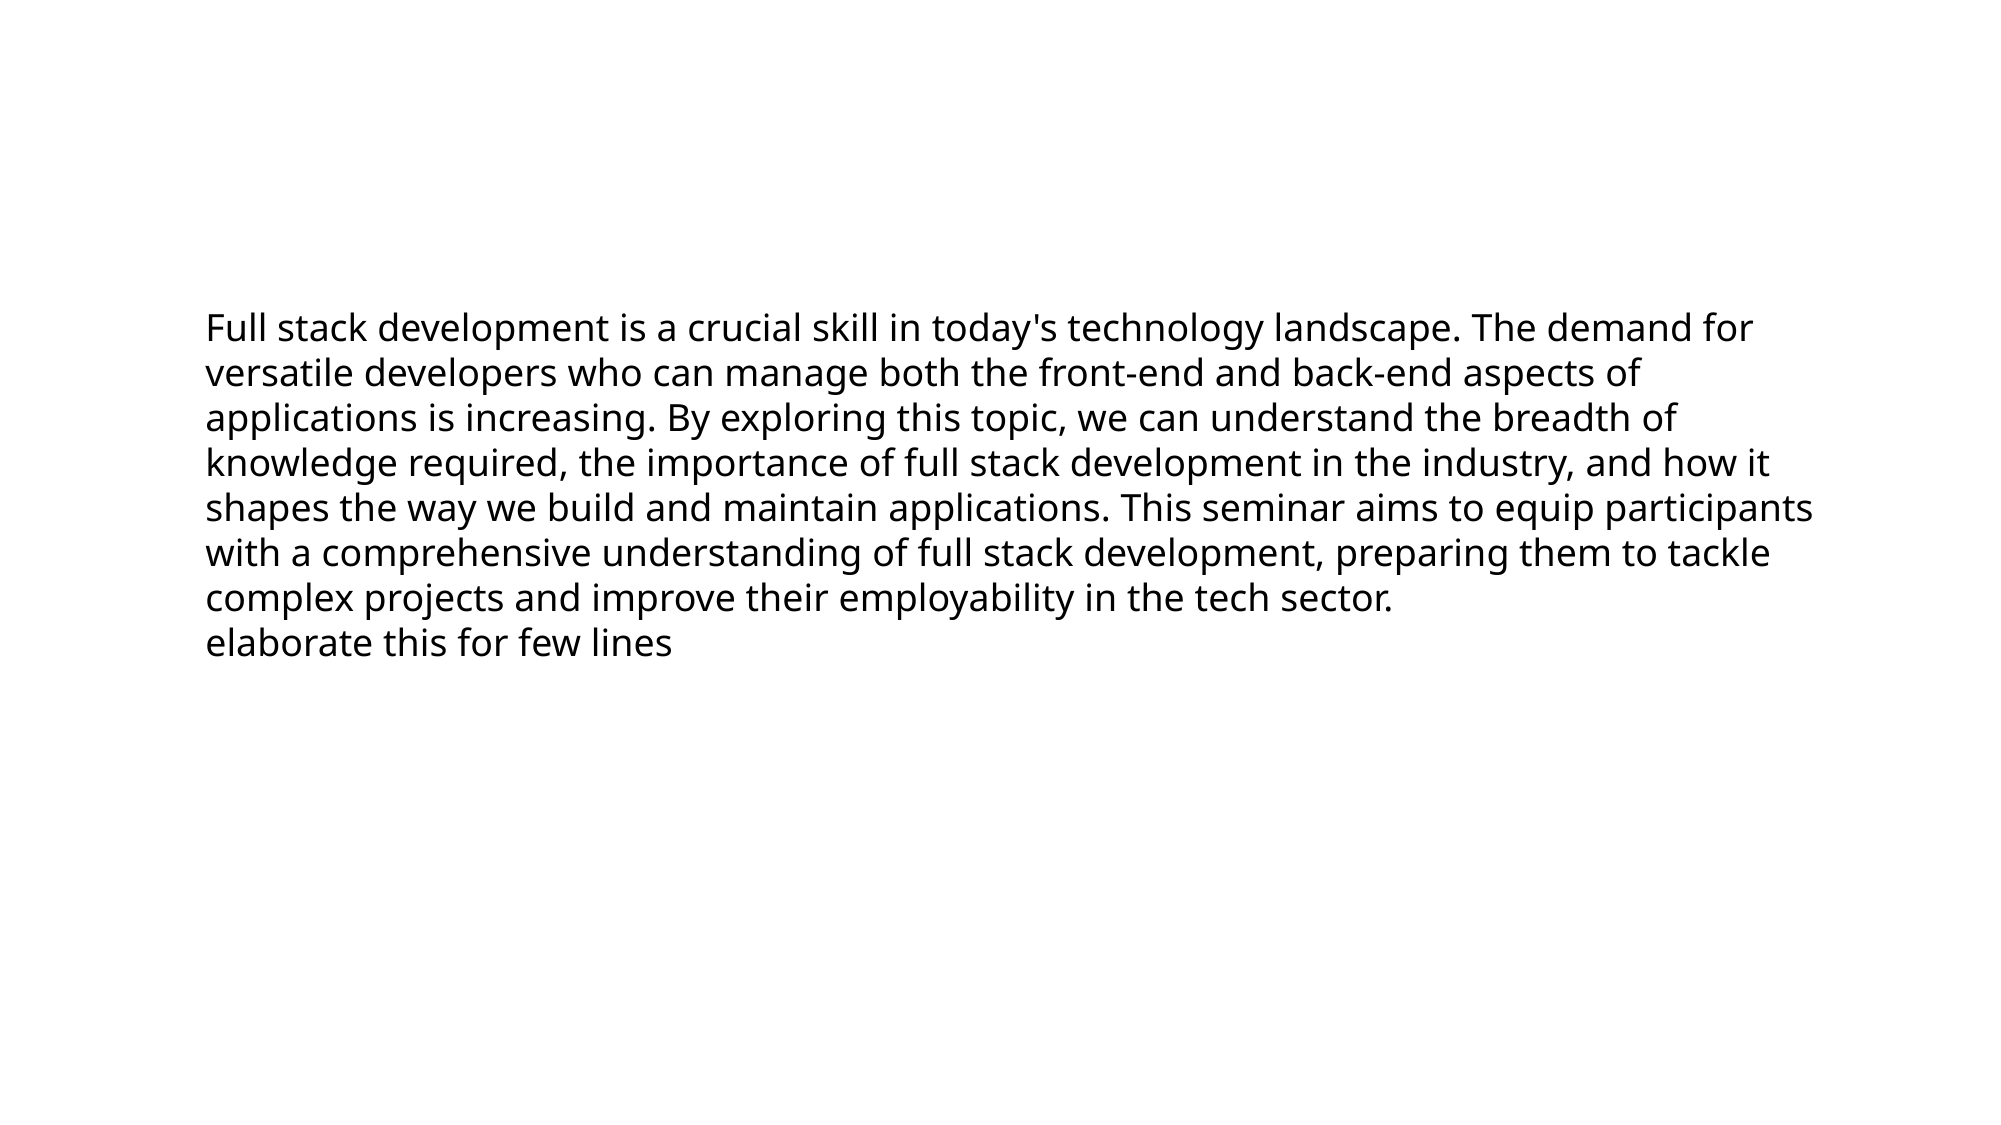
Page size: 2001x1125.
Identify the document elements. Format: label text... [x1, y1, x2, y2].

text_box Full stack development is a crucial skill in today's technology landscape. The demand for versatile developers who can manage both the front-end and back-end aspects of applications is increasing. By exploring this topic, we can understand the breadth of knowledge required, the importance of full stack development in the industry, and how it shapes the way we build and maintain applications. This seminar aims to equip participants with a comprehensive understanding of full stack development, preparing them to tackle complex projects and improve their employability in the tech sector. elaborate this for few lines [190, 296, 1857, 672]
